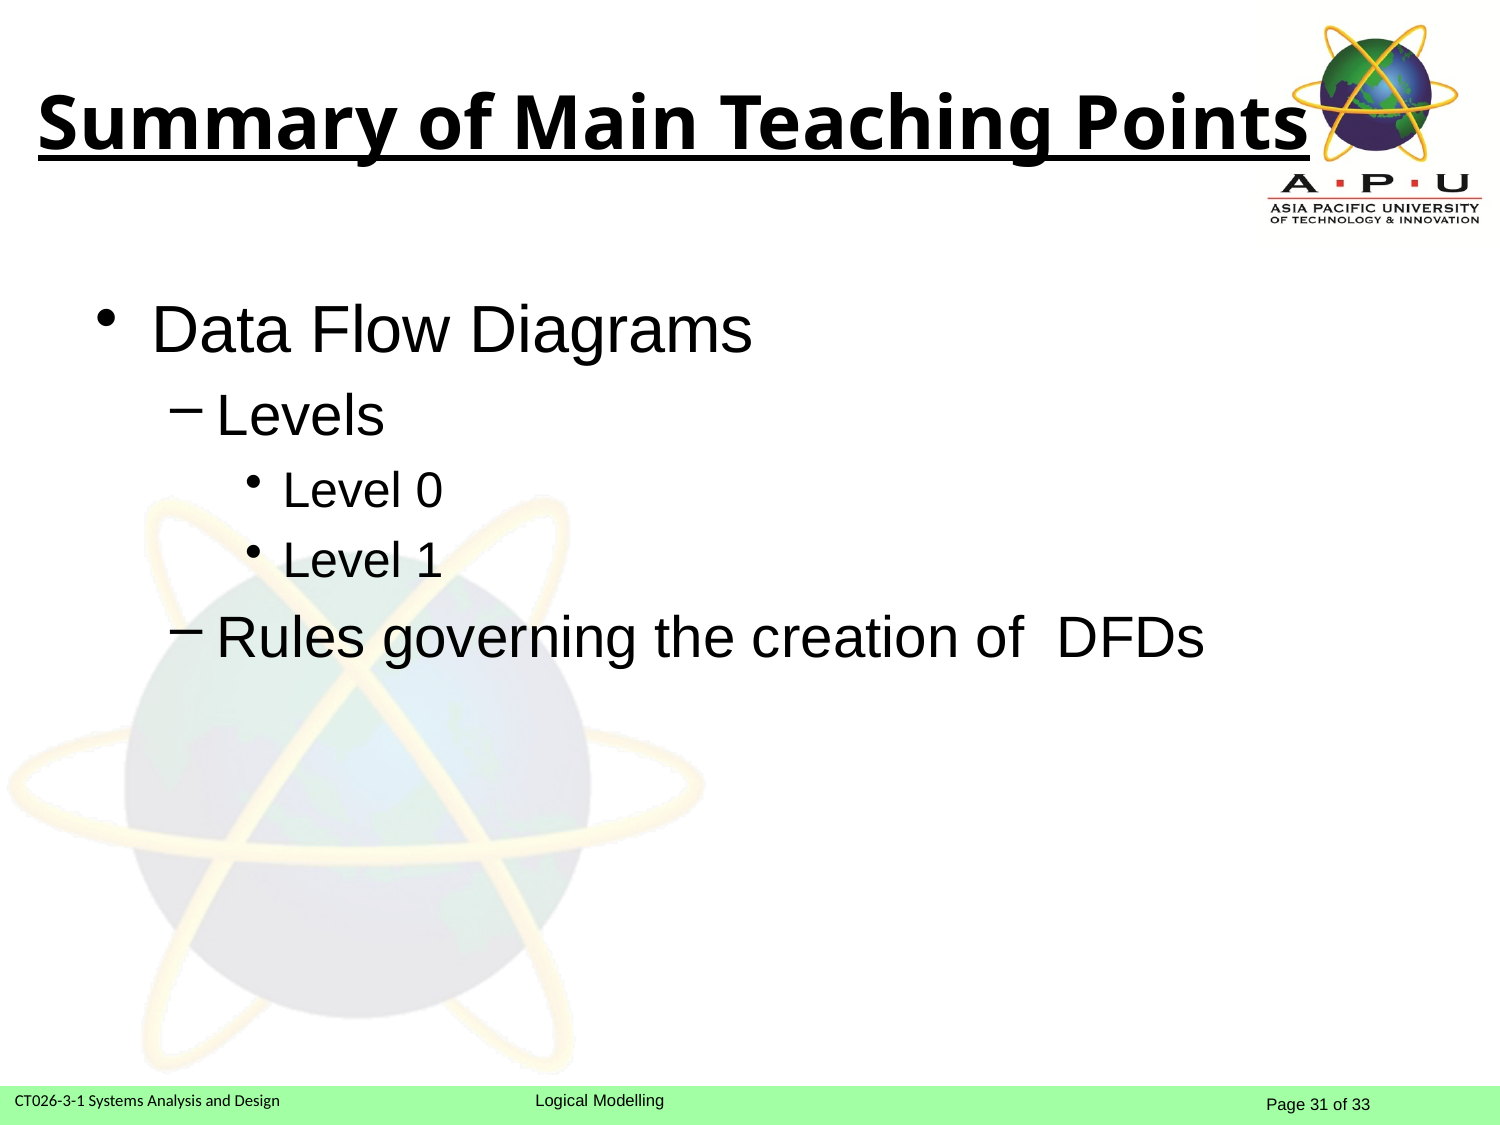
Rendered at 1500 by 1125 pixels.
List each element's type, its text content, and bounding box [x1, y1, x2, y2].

picture [1251, 0, 1500, 249]
text_box Summary of Main Teaching Points [23, 67, 1326, 173]
list Data Flow Diagrams Levels Level 0 Level 1 Rules governing the creation of DFDs [79, 278, 1430, 1021]
